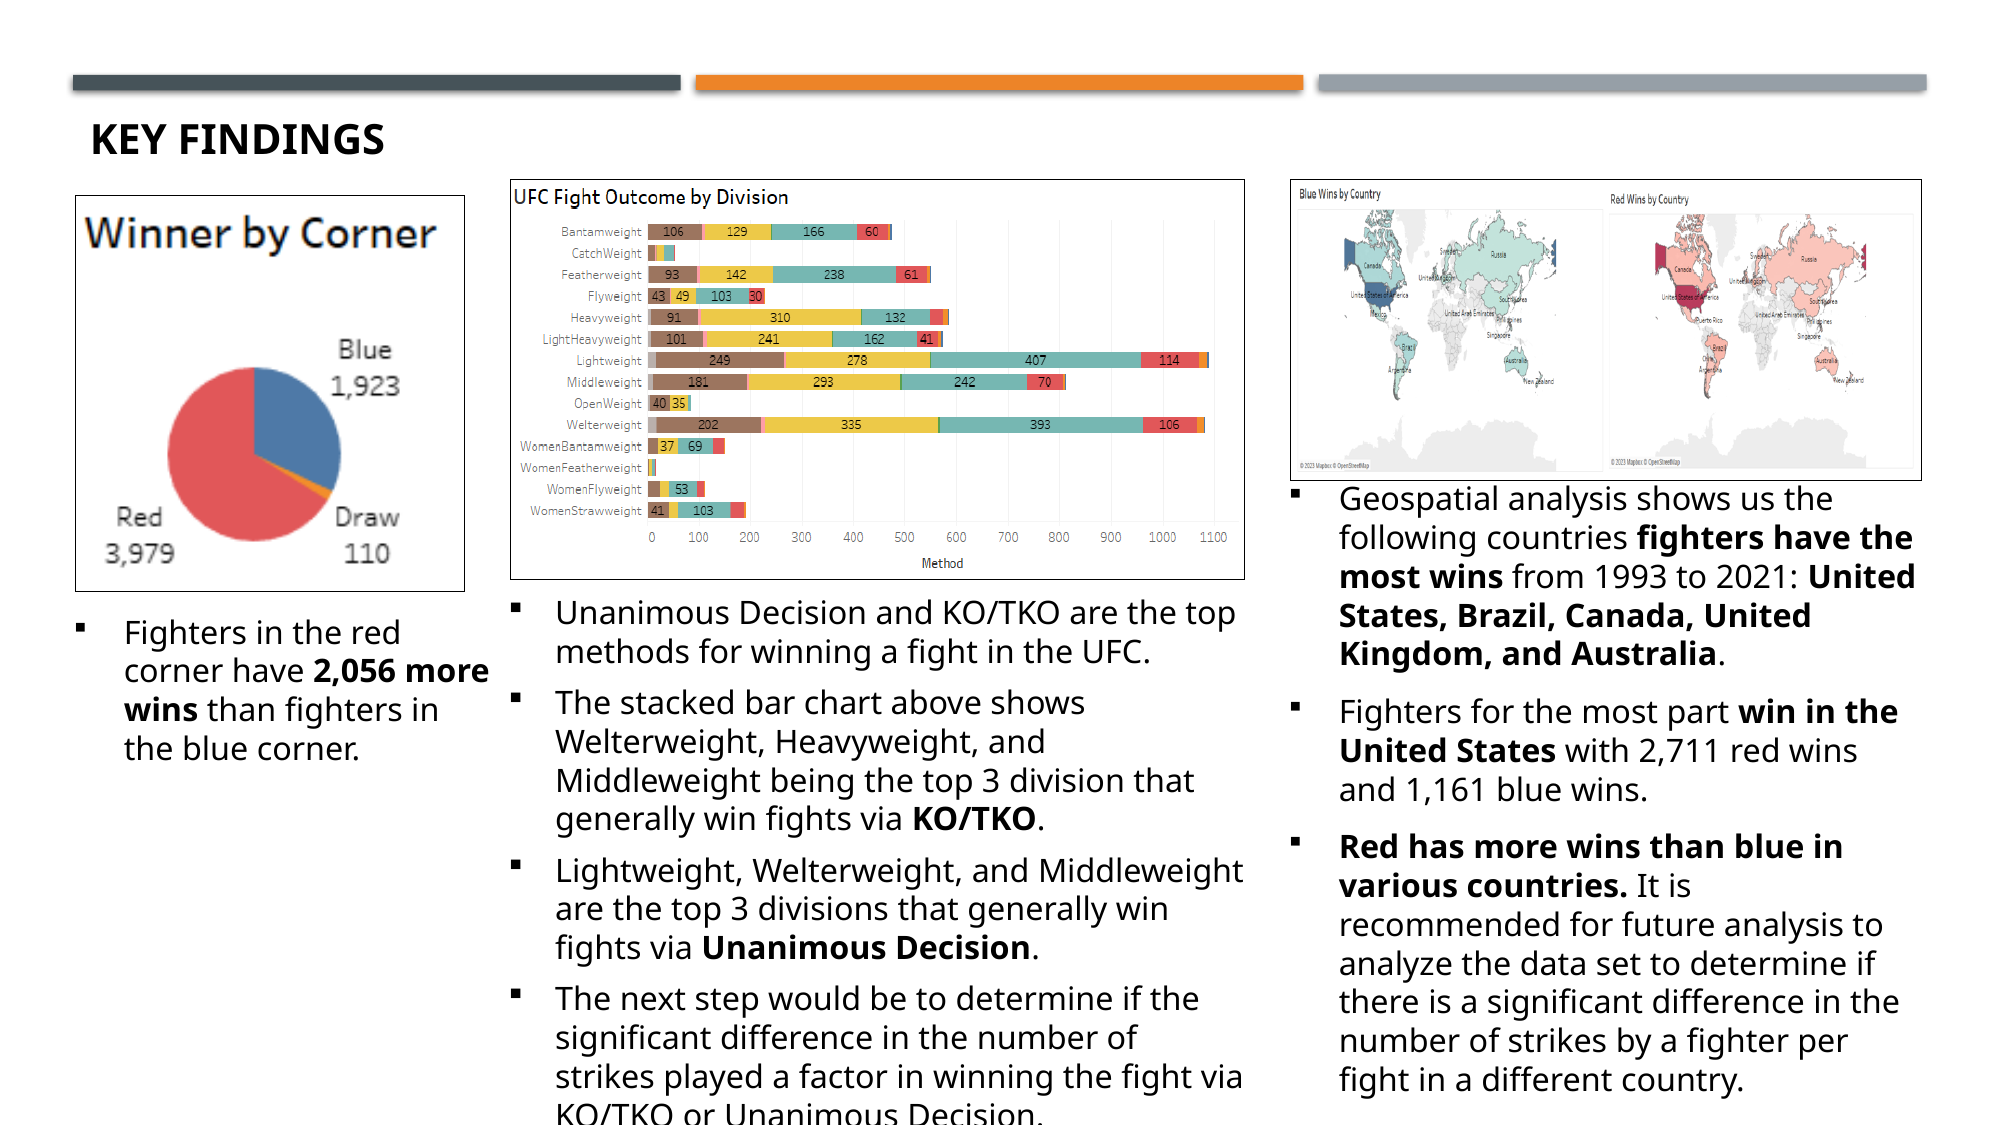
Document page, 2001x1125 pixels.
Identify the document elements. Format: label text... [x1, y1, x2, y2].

text_box Unanimous Decision and KO/TKO are the top methods for winning a fight in the UFC. The stacked bar chart above shows Welterweight, Heavyweight, and Middleweight being the top 3 division that generally win fights via KO/TKO. Lightweight, Welterweight, and Middleweight are the top 3 divisions that generally win fights via Unanimous Decision. The next step would be to determine if the significant difference in the number of strikes played a factor in winning the fight via KO/TKO or Unanimous Decision. [493, 585, 1260, 1125]
picture [1289, 179, 1923, 482]
text_box Fighters in the red corner have 2,056 more wins than fighters in the blue corner. [58, 585, 493, 794]
picture [74, 194, 466, 592]
text_box Geospatial analysis shows us the following countries fighters have the most wins from 1993 to 2021: United States, Brazil, Canada, United Kingdom, and Australia. Fighters for the most part win in the United States with 2,711 red wins and 1,161 blue wins. Red has more wins than blue in various countries. It is recommended for future analysis to analyze the data set to determine if there is a significant difference in the number of strikes by a fighter per fight in a different country. [1273, 494, 1937, 1082]
text_box KEY FINDINGS [74, 104, 444, 170]
picture [509, 179, 1246, 580]
